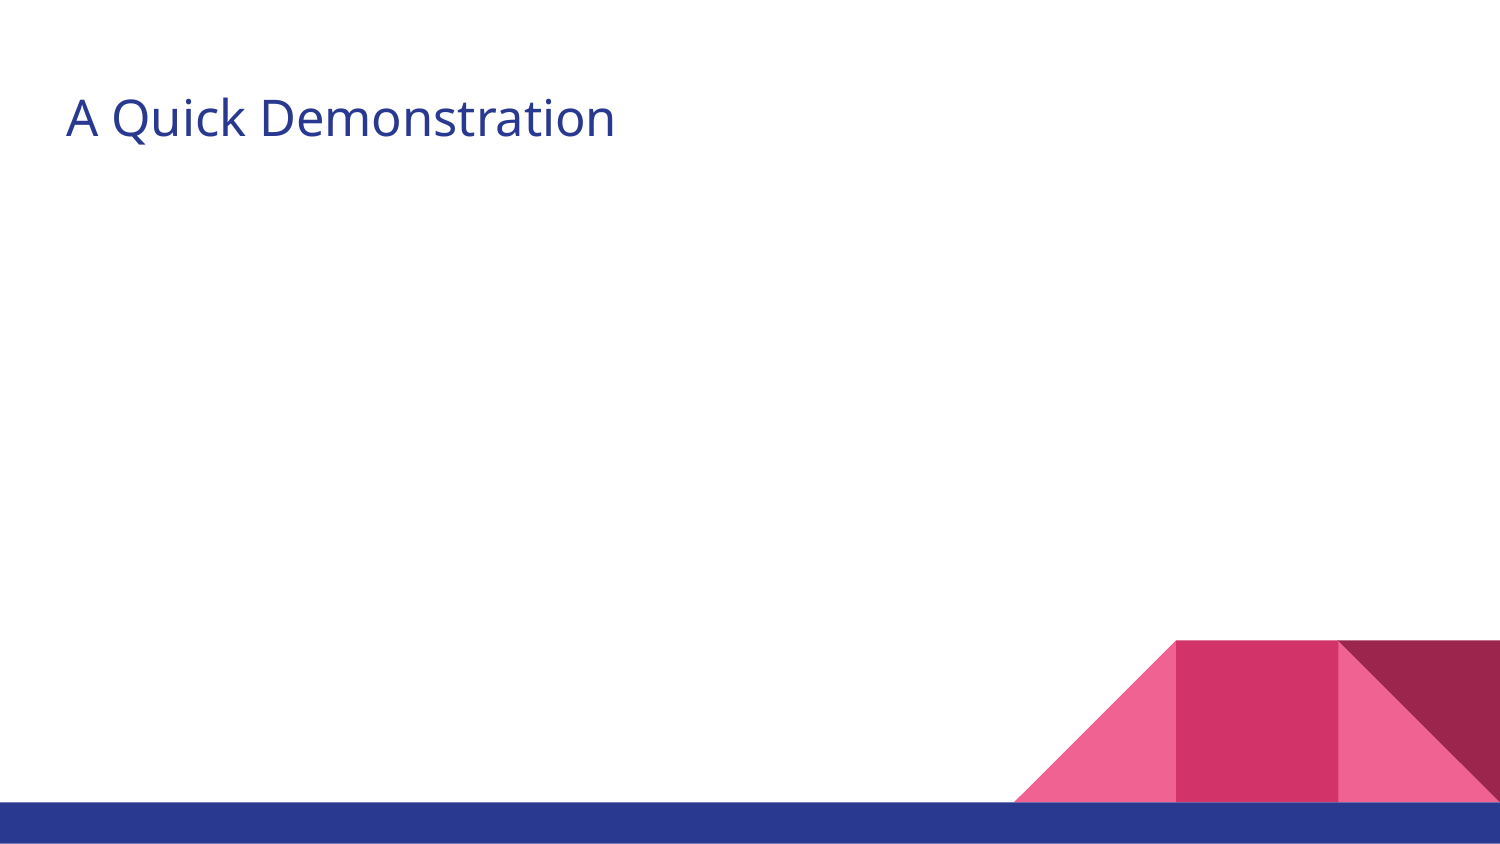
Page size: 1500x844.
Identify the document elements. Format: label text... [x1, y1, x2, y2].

title A Quick Demonstration [51, 67, 1449, 167]
